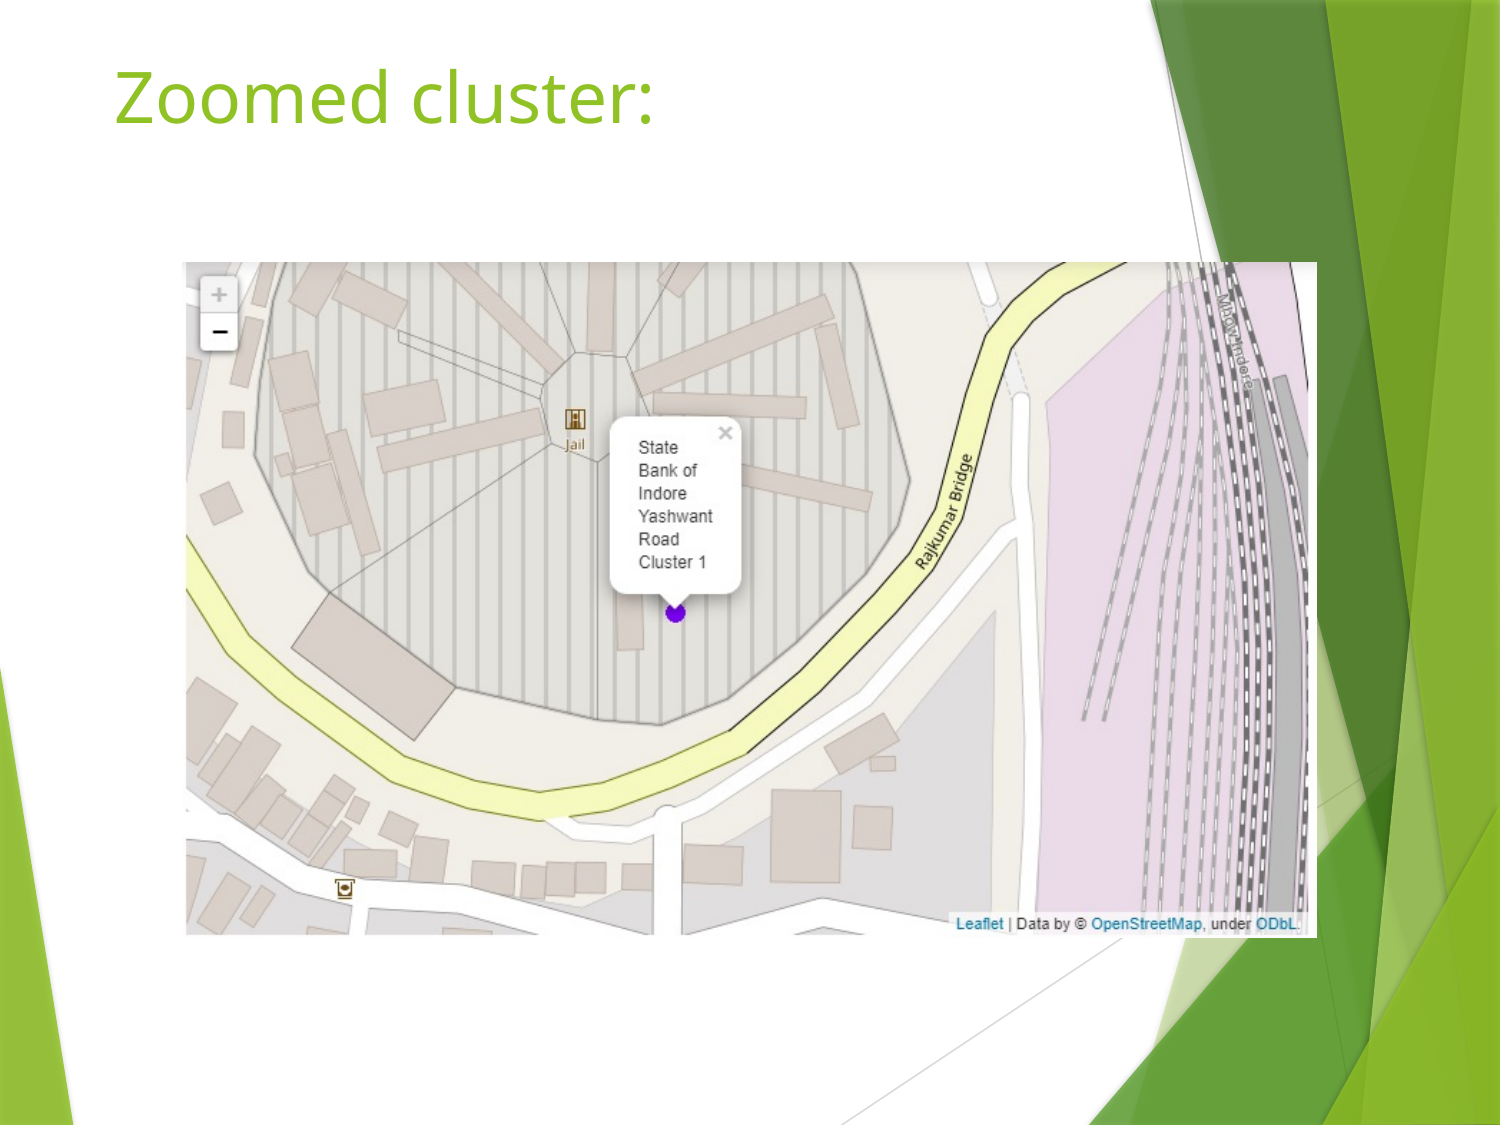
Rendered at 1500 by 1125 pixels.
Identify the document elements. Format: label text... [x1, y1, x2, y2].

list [182, 261, 1318, 938]
title Zoomed cluster: [99, 45, 1400, 233]
